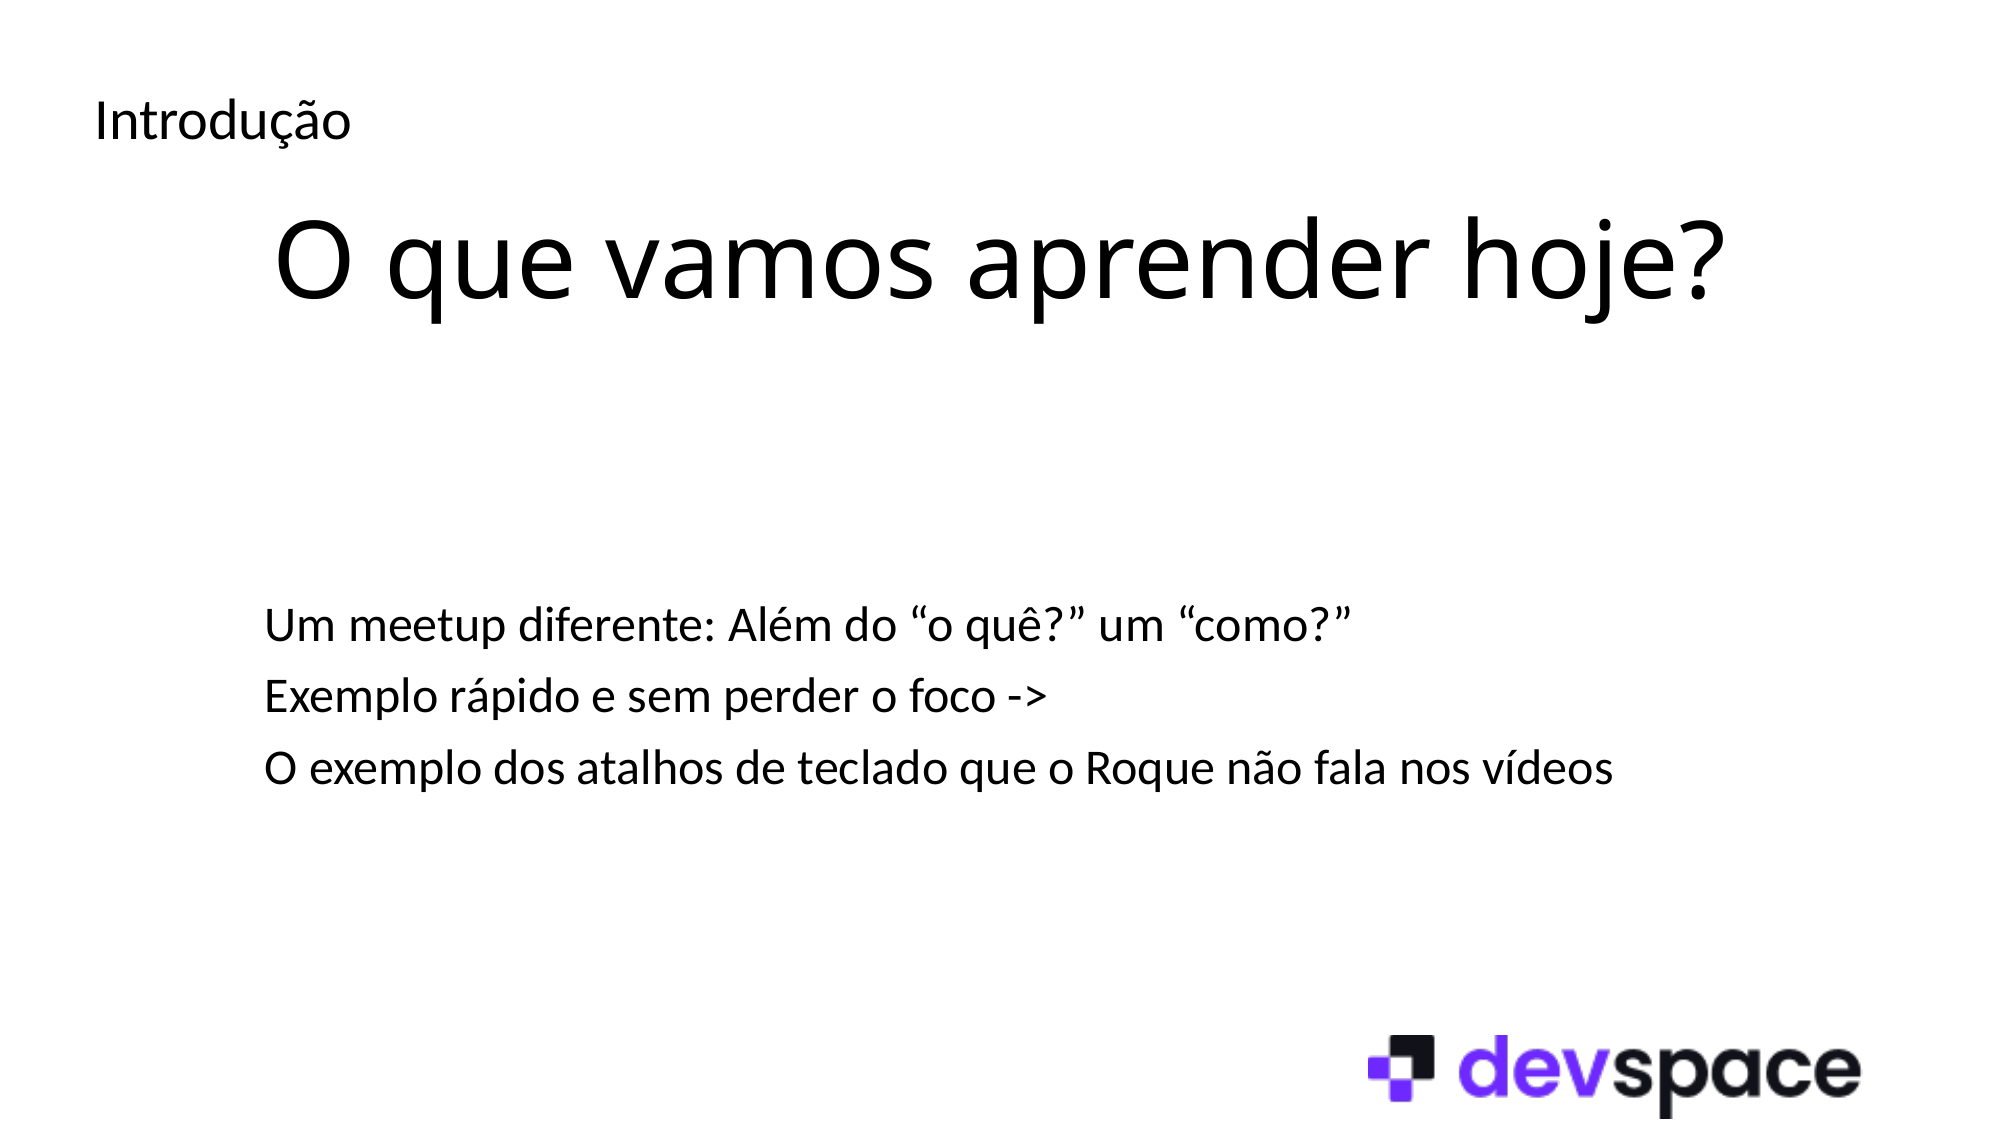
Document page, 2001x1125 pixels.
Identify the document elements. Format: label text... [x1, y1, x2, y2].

subtitle Um meetup diferente: Além do “o quê?” um “como?” [249, 590, 1750, 662]
title O que vamos aprender hoje? [249, 184, 1750, 330]
text_box O exemplo dos atalhos de teclado que o Roque não fala nos vídeos [249, 733, 1750, 806]
picture [1368, 1035, 1863, 1119]
text_box Exemplo rápido e sem perder o foco -> [249, 662, 1750, 733]
text_box Introdução [79, 73, 378, 159]
